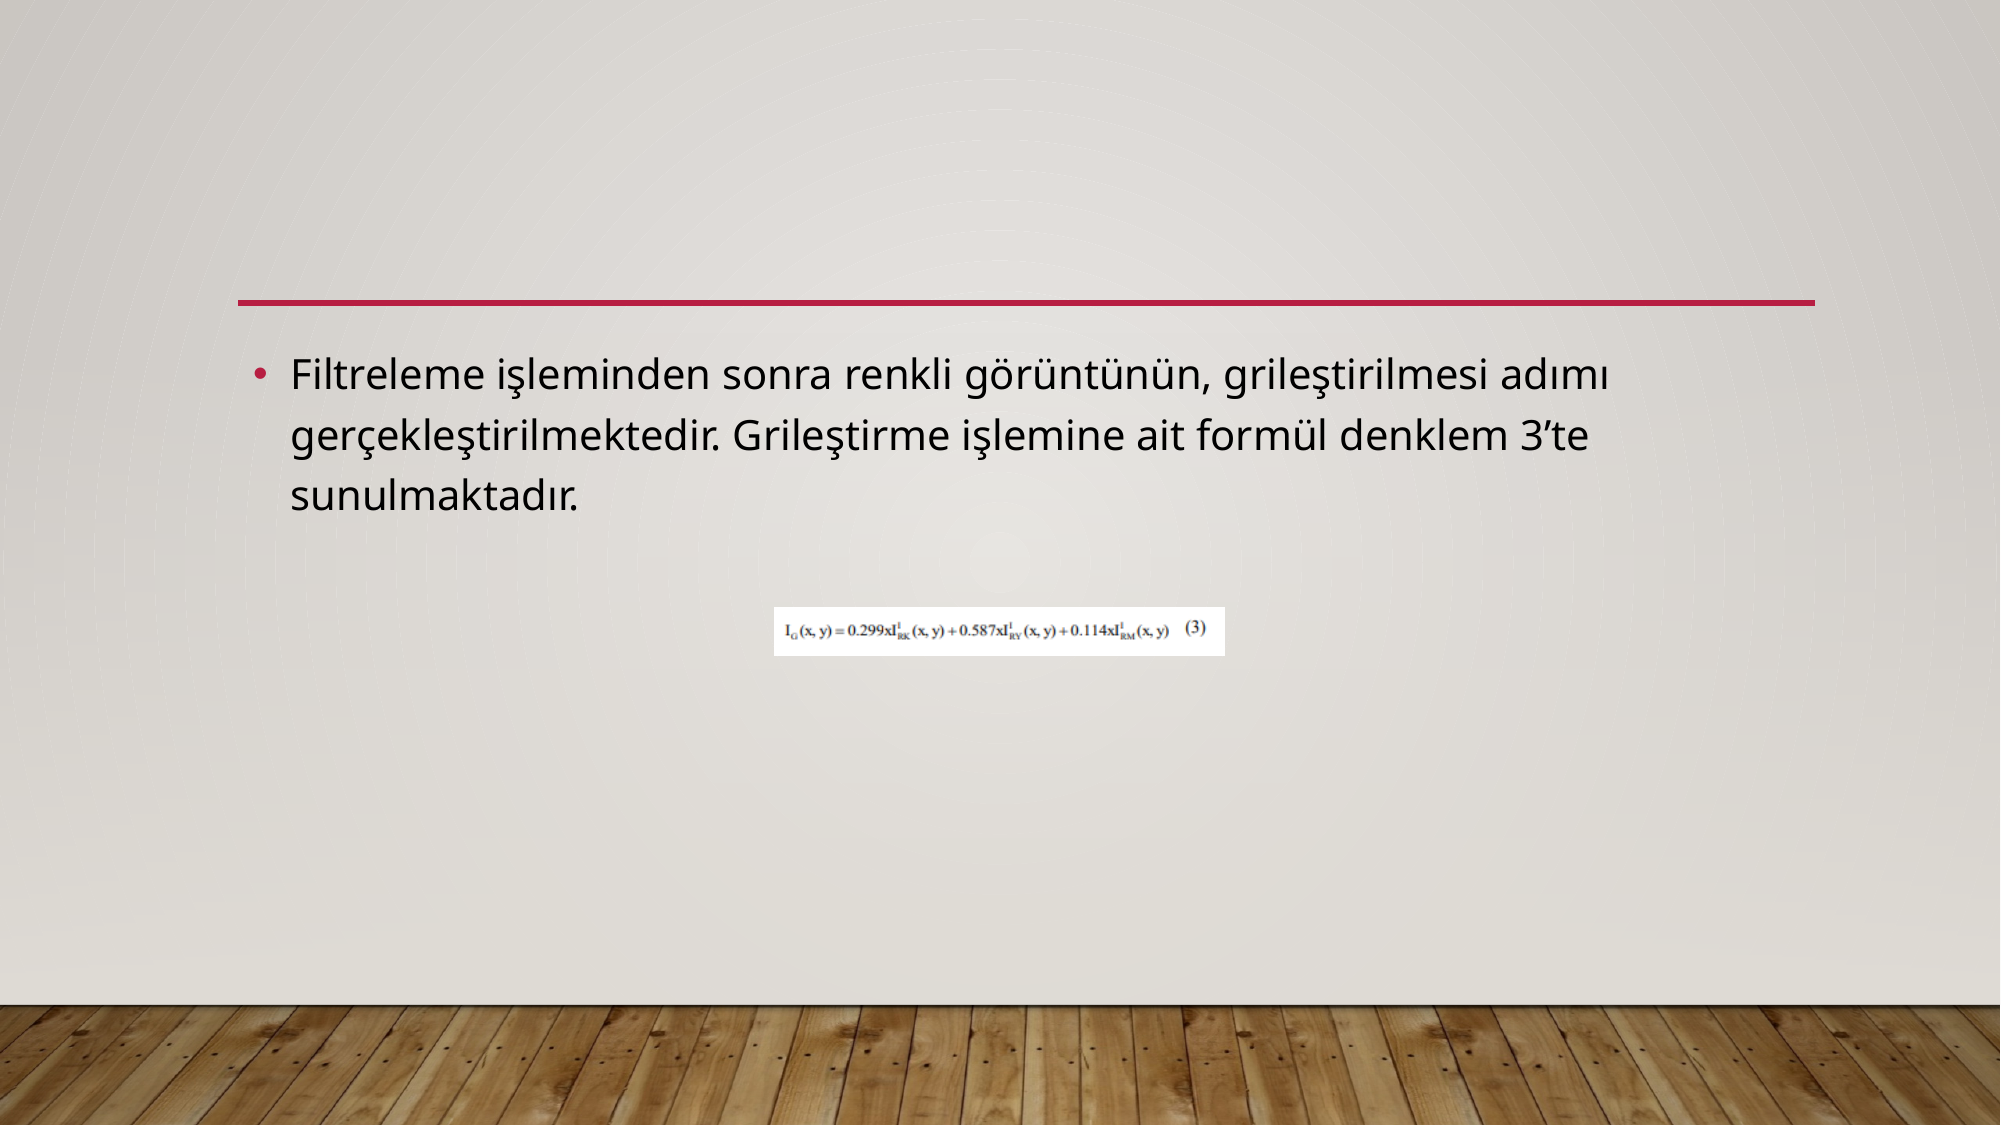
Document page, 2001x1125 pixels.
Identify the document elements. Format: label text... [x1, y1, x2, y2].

list Filtreleme işleminden sonra renkli görüntünün, grileştirilmesi adımı gerçekleştirilmektedir. Grileştirme işlemine ait formül denklem 3’te sunulmaktadır. [238, 330, 1814, 897]
picture [774, 607, 1226, 656]
picture [0, 1005, 2000, 1125]
